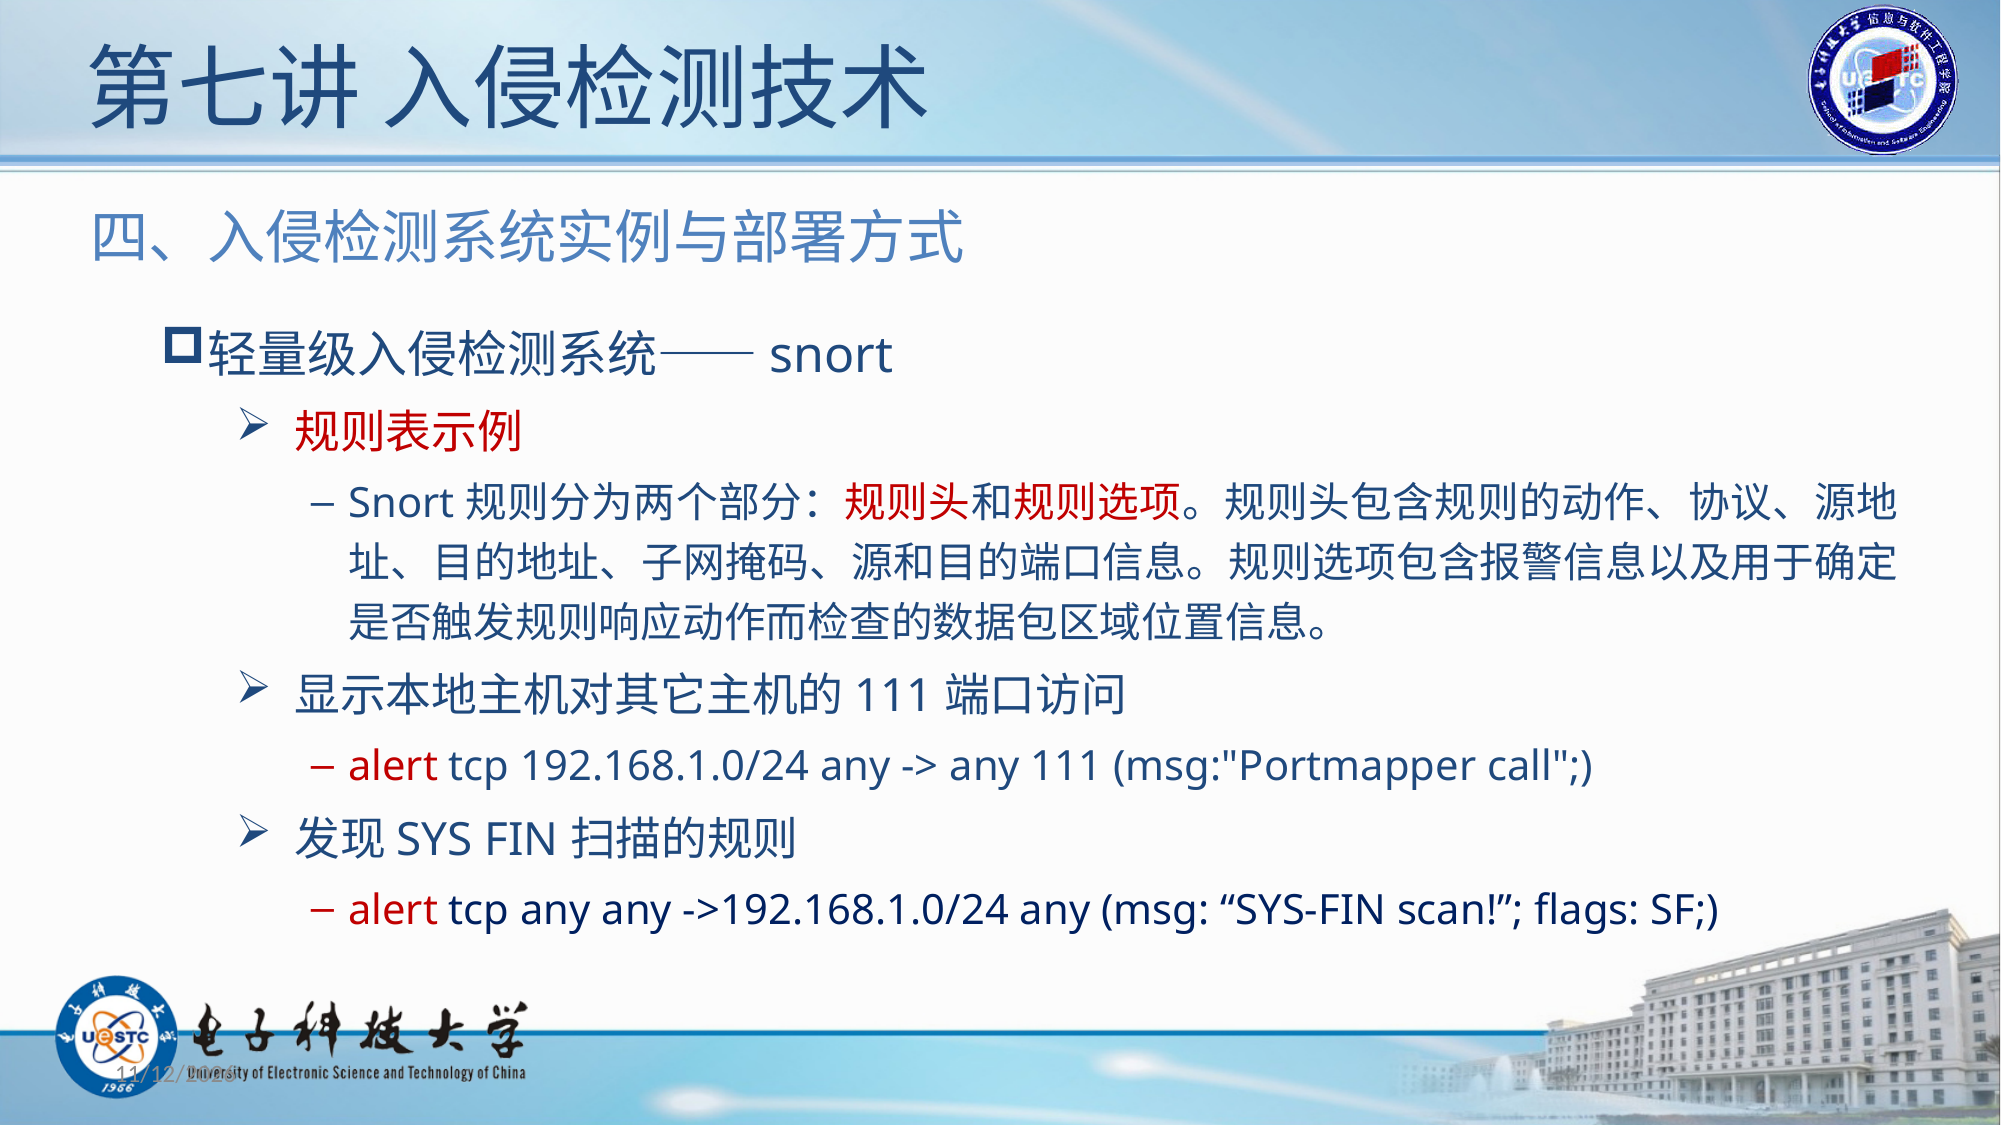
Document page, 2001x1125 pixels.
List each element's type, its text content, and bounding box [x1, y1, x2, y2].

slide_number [99, 1042, 567, 1103]
picture [0, 0, 2001, 1125]
list 轻量级入侵检测系统——snort 规则表示例 Snort规则分为两个部分：规则头和规则选项。规则头包含规则的动作、协议、源地址、目的地址、子网掩码、源和目的端口信息。规则选项包含报警信息以及用于确定是否触发规则响应动作而检查的数据包区域位置信息。 显示本地主机对其它主机的111端口访问 alert tcp 192.168.1.0/24 any -> any 111 (msg:"Portmapper call";) 发现SYS FIN扫描的规则 alert tcp any any ->192.168.1.0/24 any (msg: “SYS-FIN scan!”; flags: SF;) [70, 302, 1914, 965]
title 第七讲 入侵检测技术 [70, 12, 1725, 159]
text_box 四、入侵检测系统实例与部署方式 [75, 192, 980, 278]
